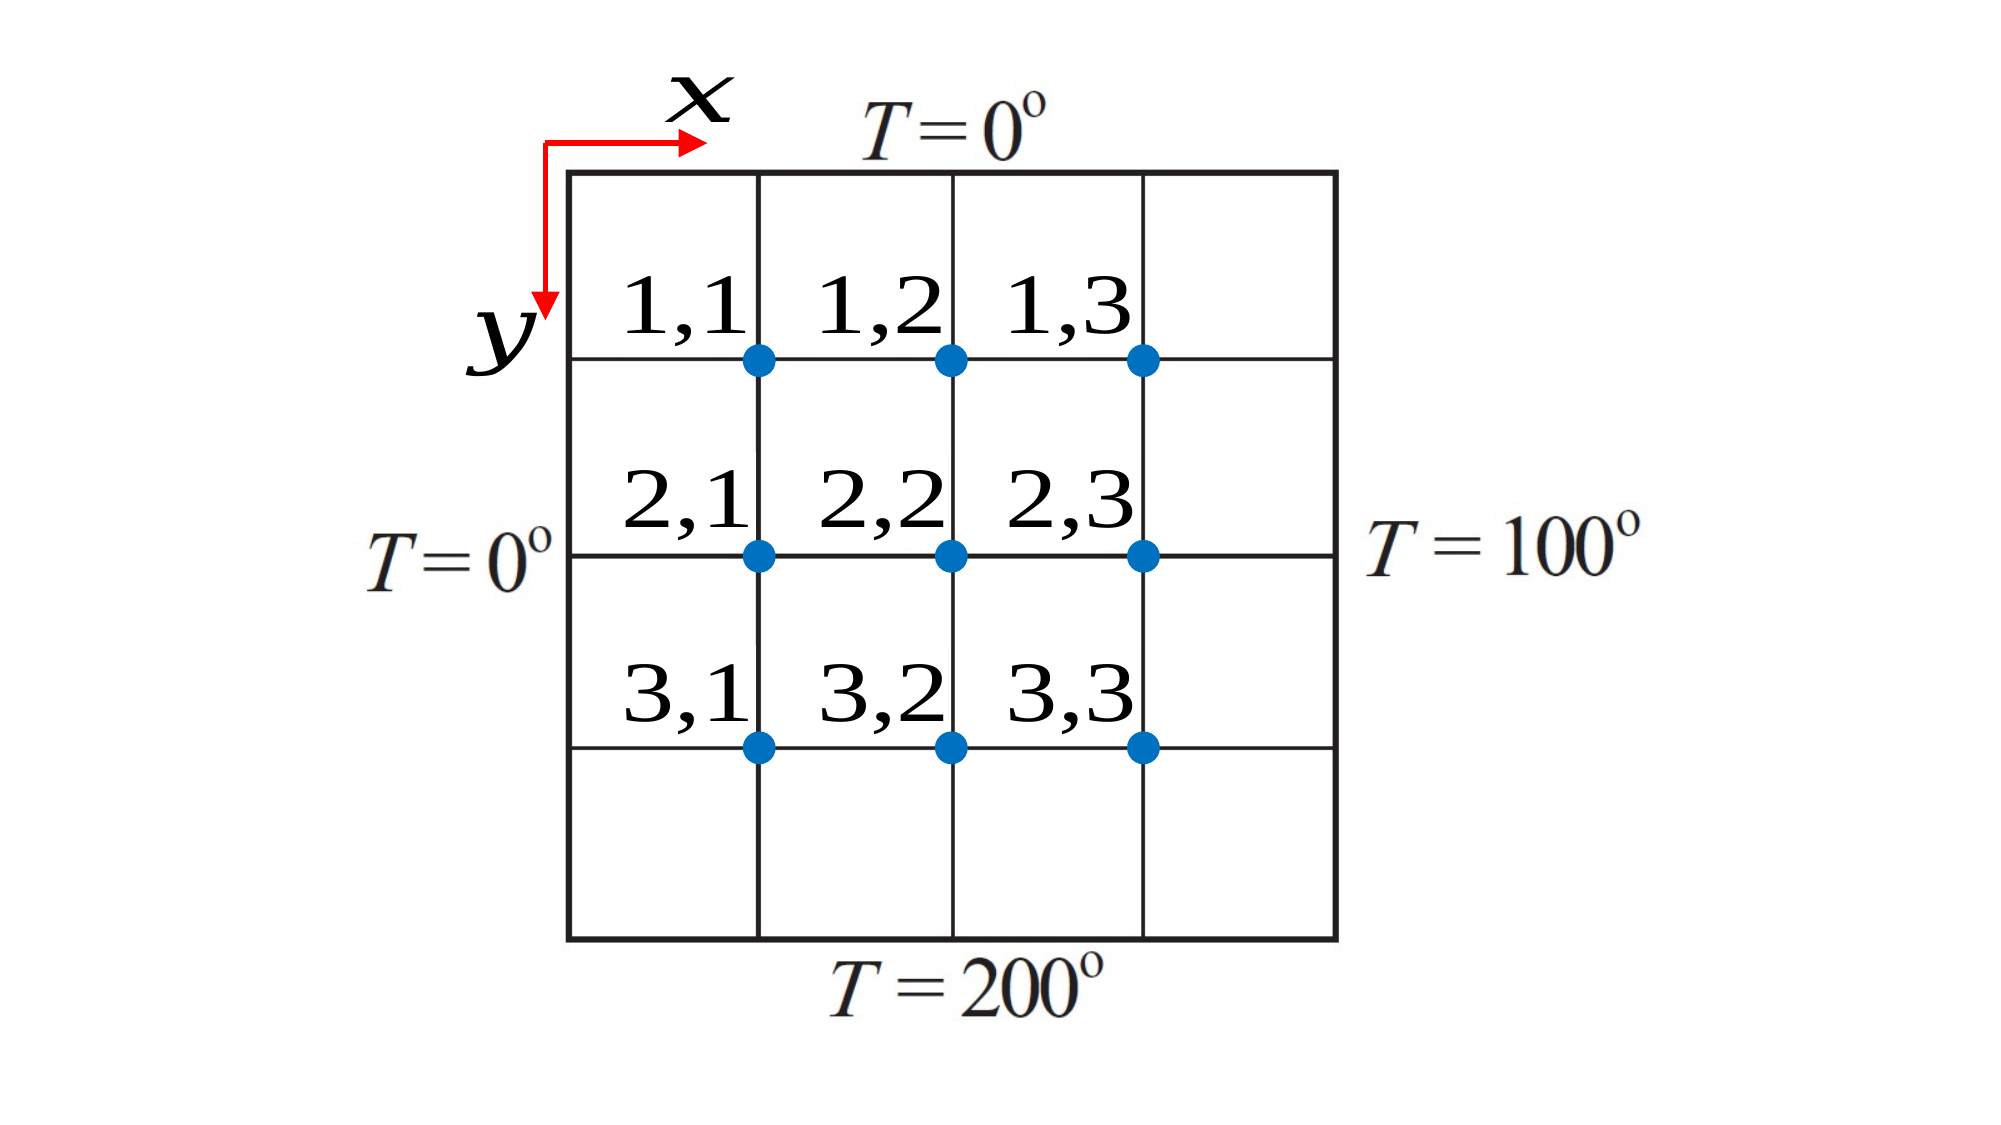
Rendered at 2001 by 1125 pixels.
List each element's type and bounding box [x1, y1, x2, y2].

picture [352, 81, 1648, 1044]
